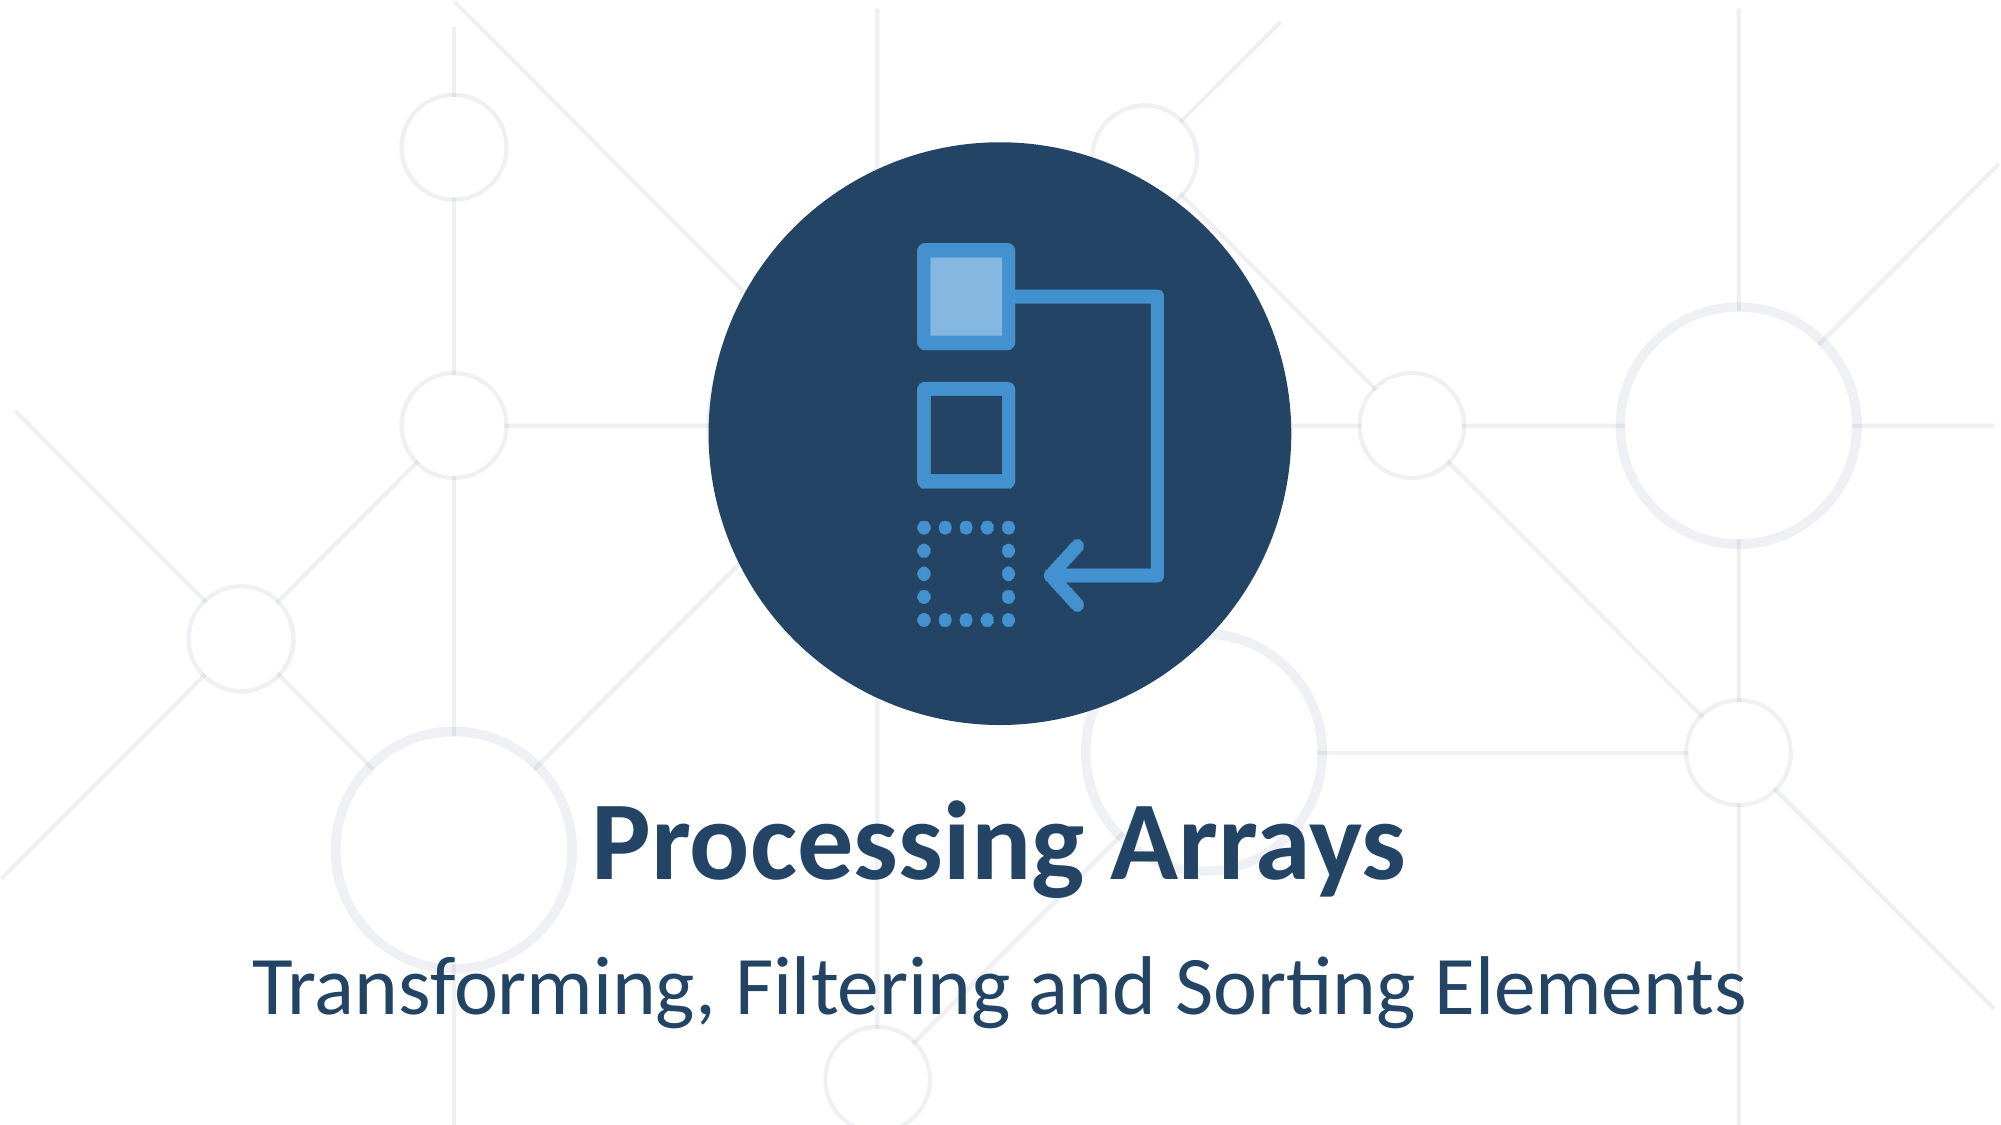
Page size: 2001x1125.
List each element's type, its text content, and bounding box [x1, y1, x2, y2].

picture [865, 243, 1216, 627]
title Processing Arrays [100, 771, 1900, 898]
subtitle Transforming, Filtering and Sorting Elements [100, 916, 1900, 1043]
